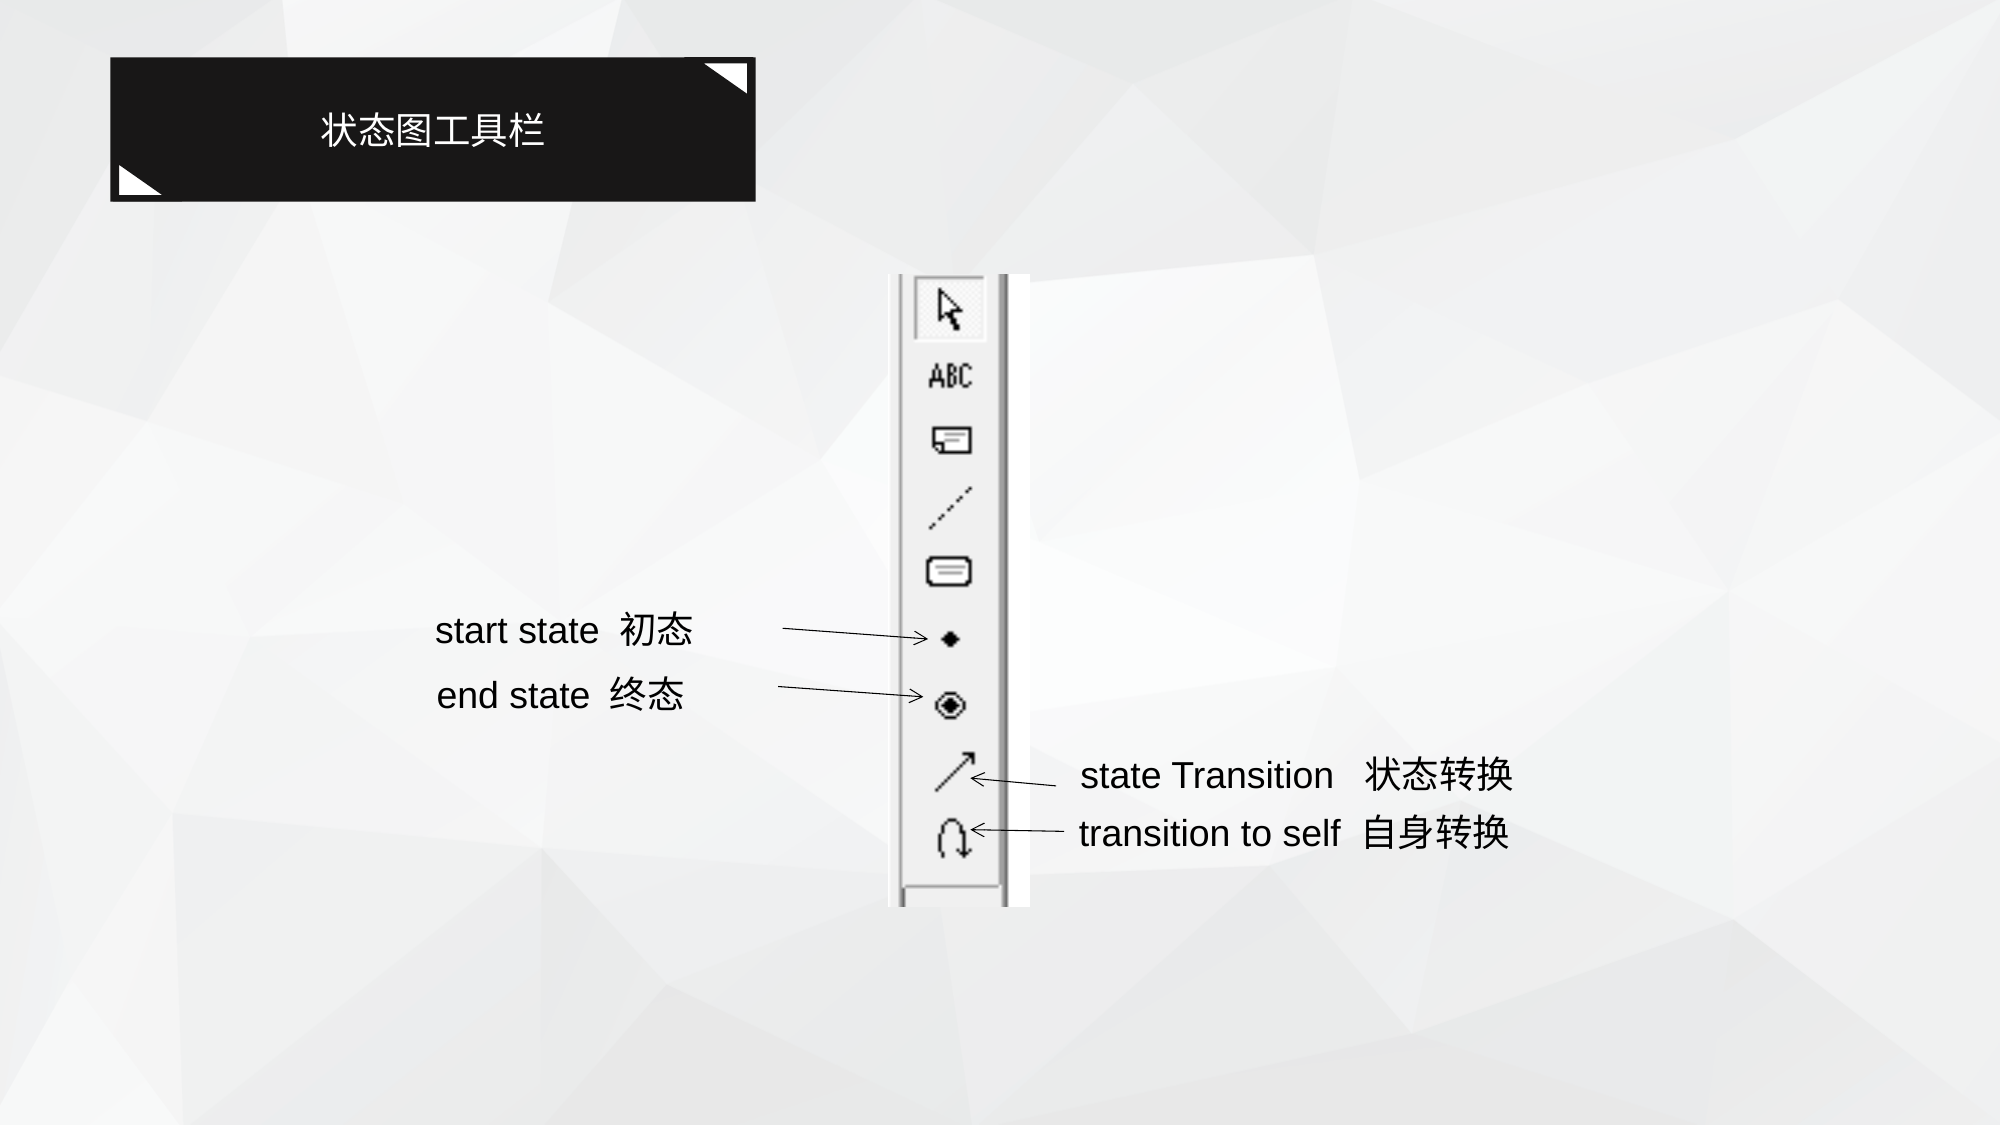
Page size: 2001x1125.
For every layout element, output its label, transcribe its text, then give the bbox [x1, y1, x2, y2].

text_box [970, 778, 1057, 786]
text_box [782, 628, 929, 640]
text_box start state 初态 [420, 598, 783, 659]
text_box state Transition 状态转换 [1065, 743, 1530, 801]
text_box transition to self 自身转换 [1063, 801, 1596, 862]
picture [0, 0, 2000, 1125]
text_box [110, 57, 756, 202]
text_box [778, 686, 924, 697]
text_box end state 终态 [421, 664, 785, 724]
